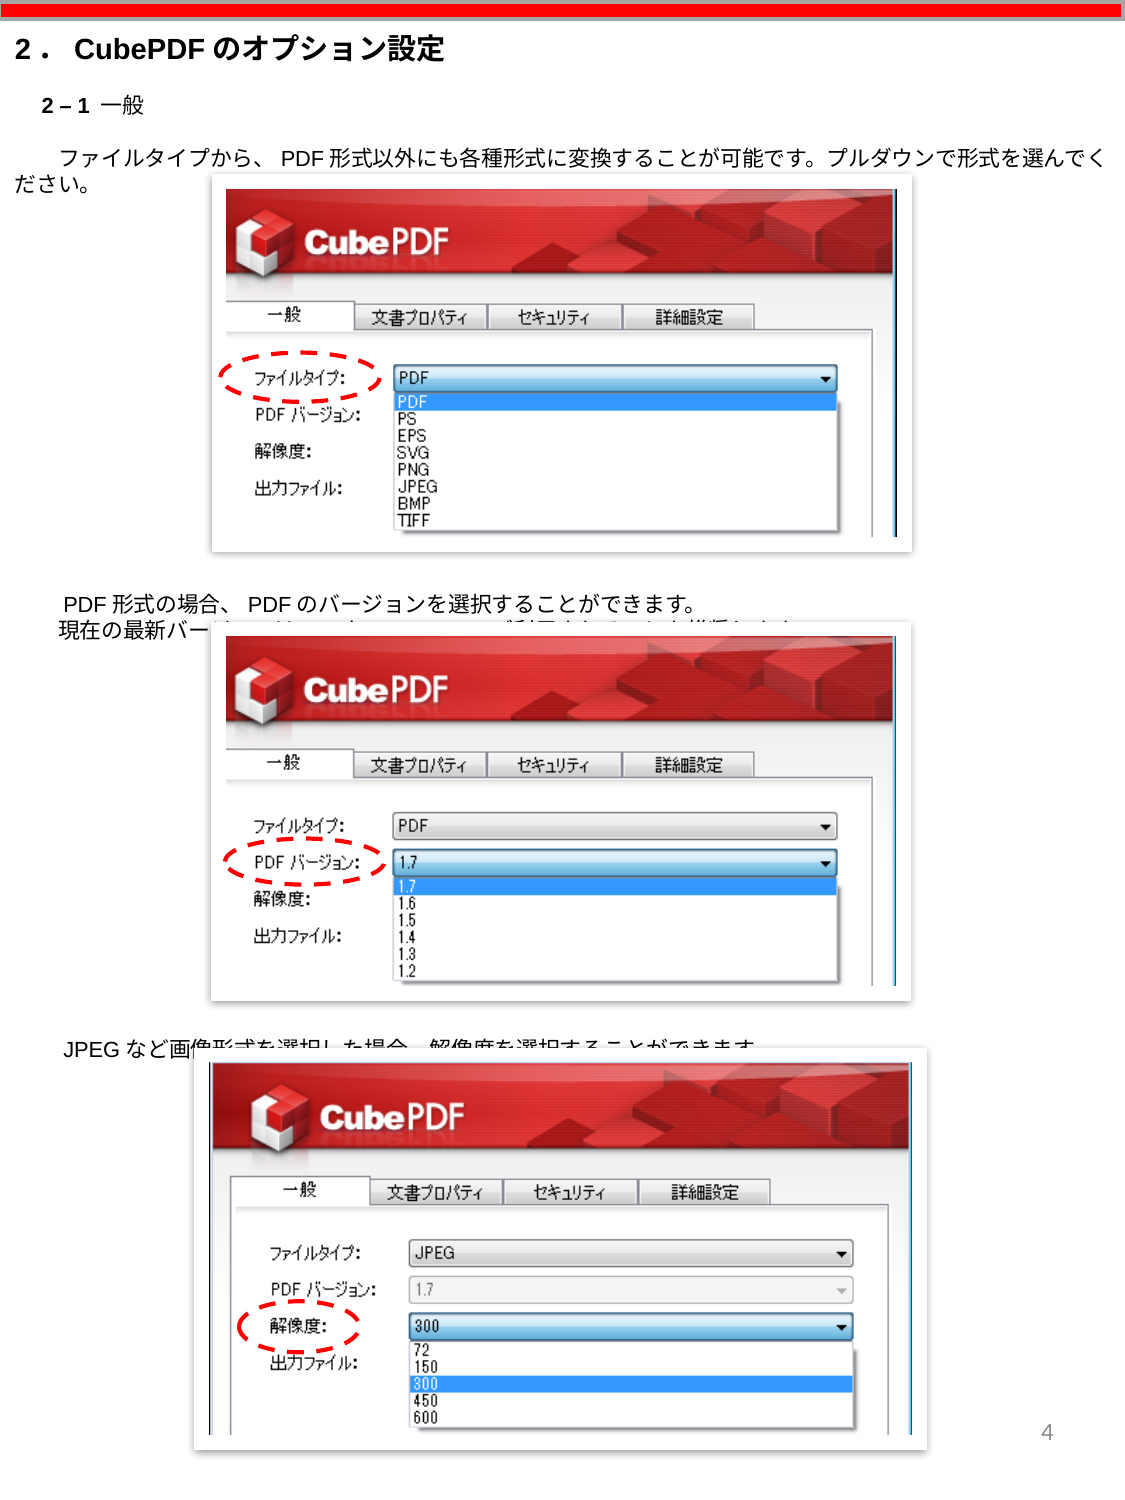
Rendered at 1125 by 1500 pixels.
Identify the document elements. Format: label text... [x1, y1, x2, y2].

picture [225, 635, 897, 987]
picture [208, 1062, 913, 1436]
picture [225, 188, 898, 538]
text_box 2．CubePDFのオプション設定 2 – 1 一般 ファイルタイプから、PDF形式以外にも各種形式に変換することが可能です。プルダウンで形式を選んでください。 PDF形式の場合、PDFのバージョンを選択することができます。 現在の最新バージョンは.1.7なので、1.7でご利用されることを推奨します。 JPEGなど画像形式を選択した場合、解像度を選択することができます。 [0, 23, 1125, 1070]
slide_number 4 [806, 1390, 1069, 1471]
